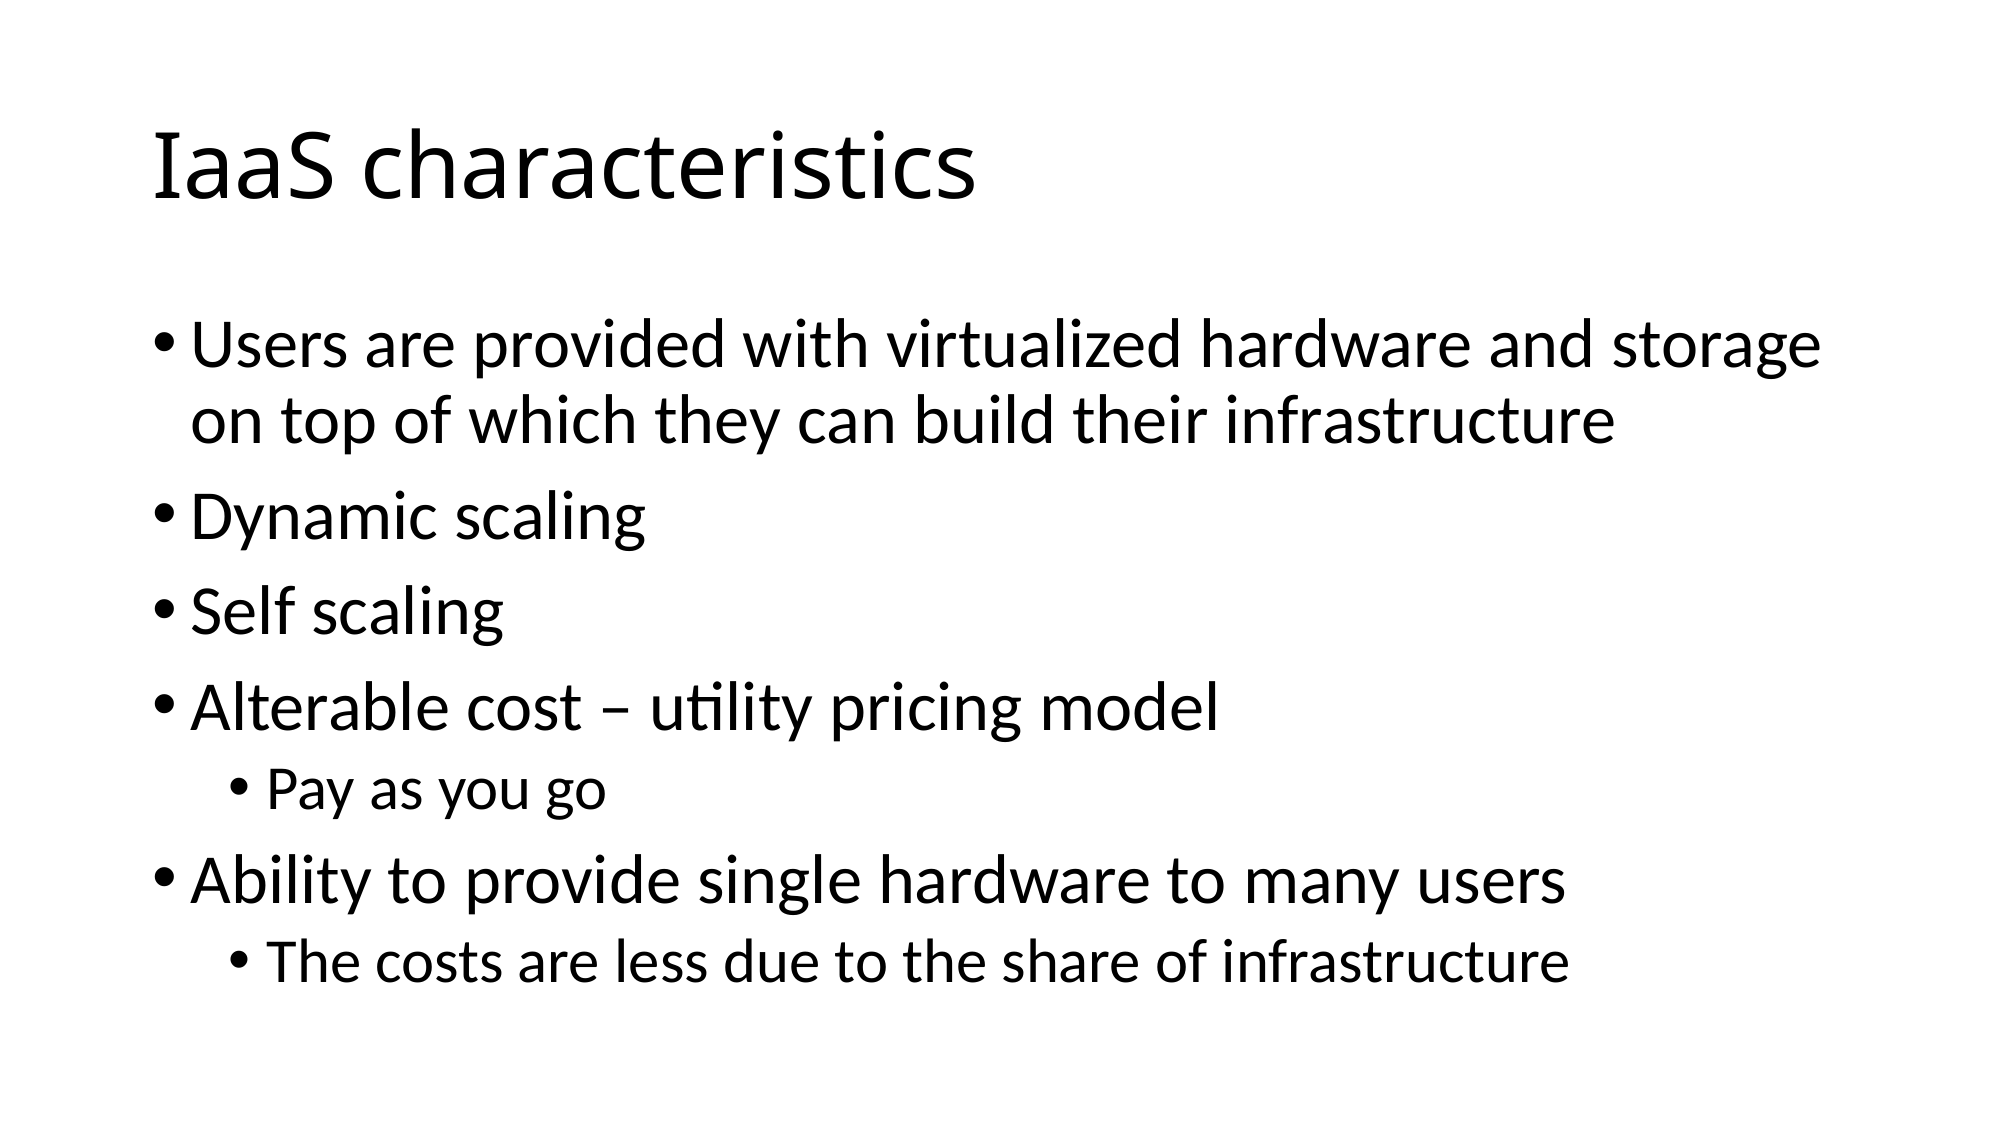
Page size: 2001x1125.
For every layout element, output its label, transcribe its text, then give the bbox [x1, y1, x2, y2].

title IaaS characteristics [137, 59, 1863, 278]
list Users are provided with virtualized hardware and storage on top of which they can build their infrastructure Dynamic scaling Self scaling Alterable cost – utility pricing model Pay as you go Ability to provide single hardware to many users The costs are less due to the share of infrastructure [137, 299, 1863, 1014]
